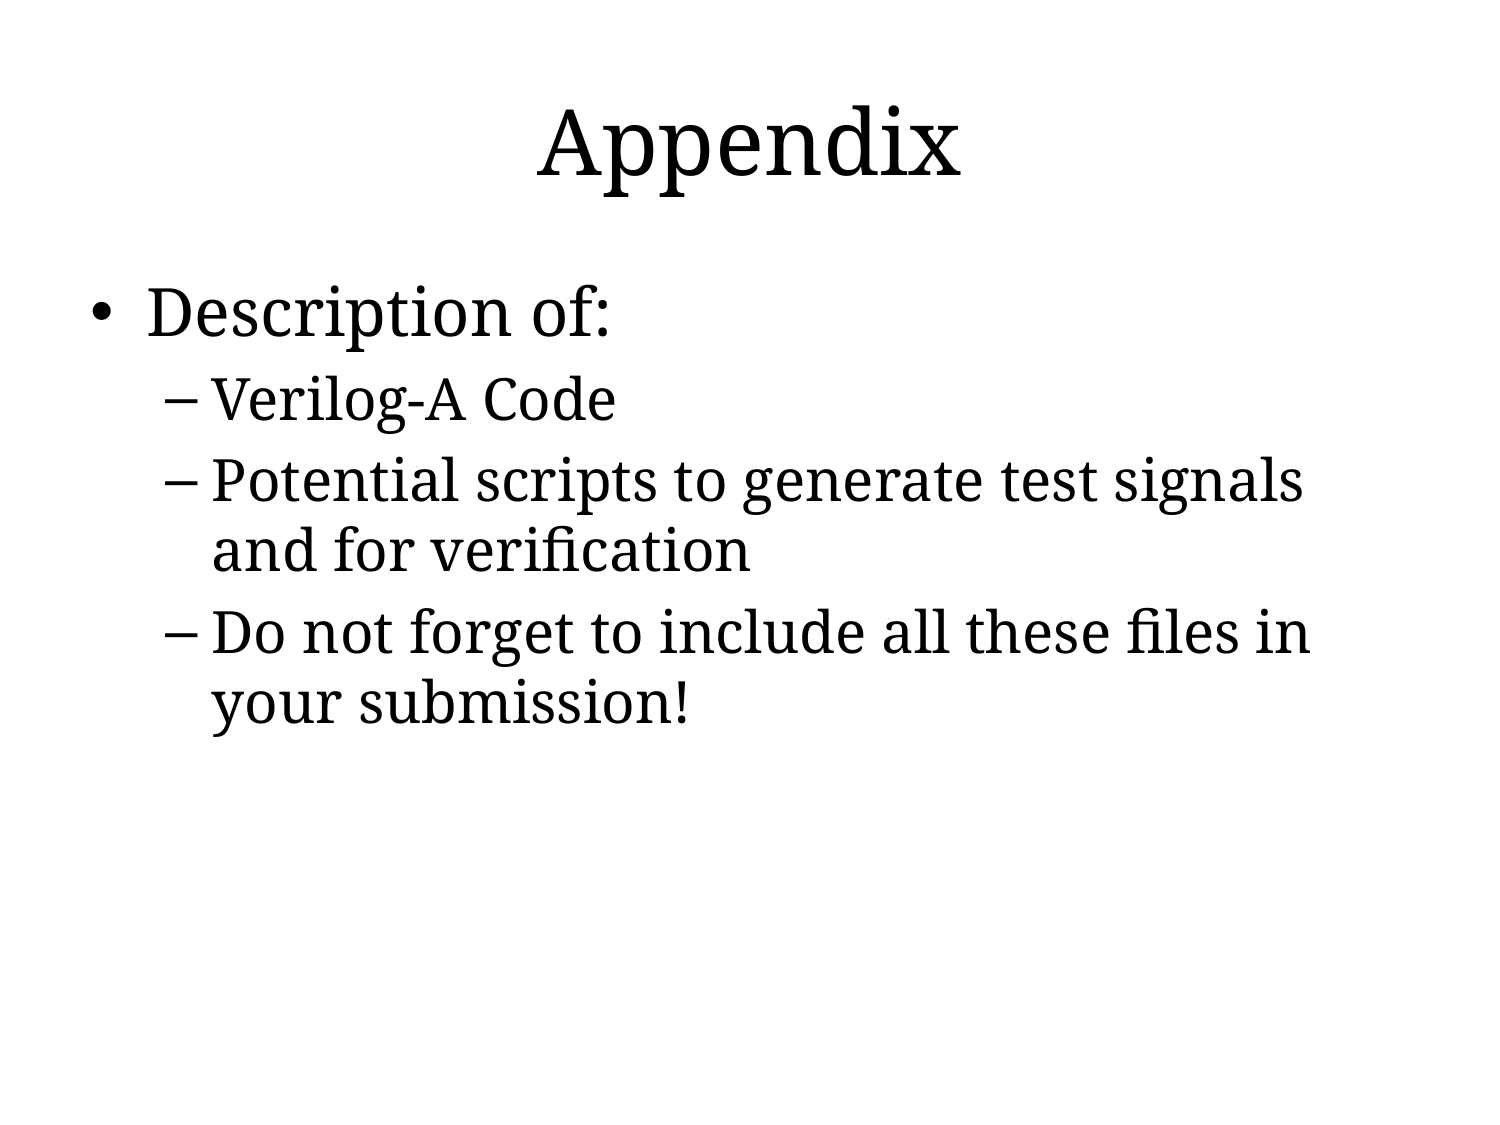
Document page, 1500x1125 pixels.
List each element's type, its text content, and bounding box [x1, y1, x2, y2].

list Description of: Verilog-A Code Potential scripts to generate test signals and for verification Do not forget to include all these files in your submission! [75, 262, 1425, 1005]
title Appendix [75, 45, 1425, 233]
